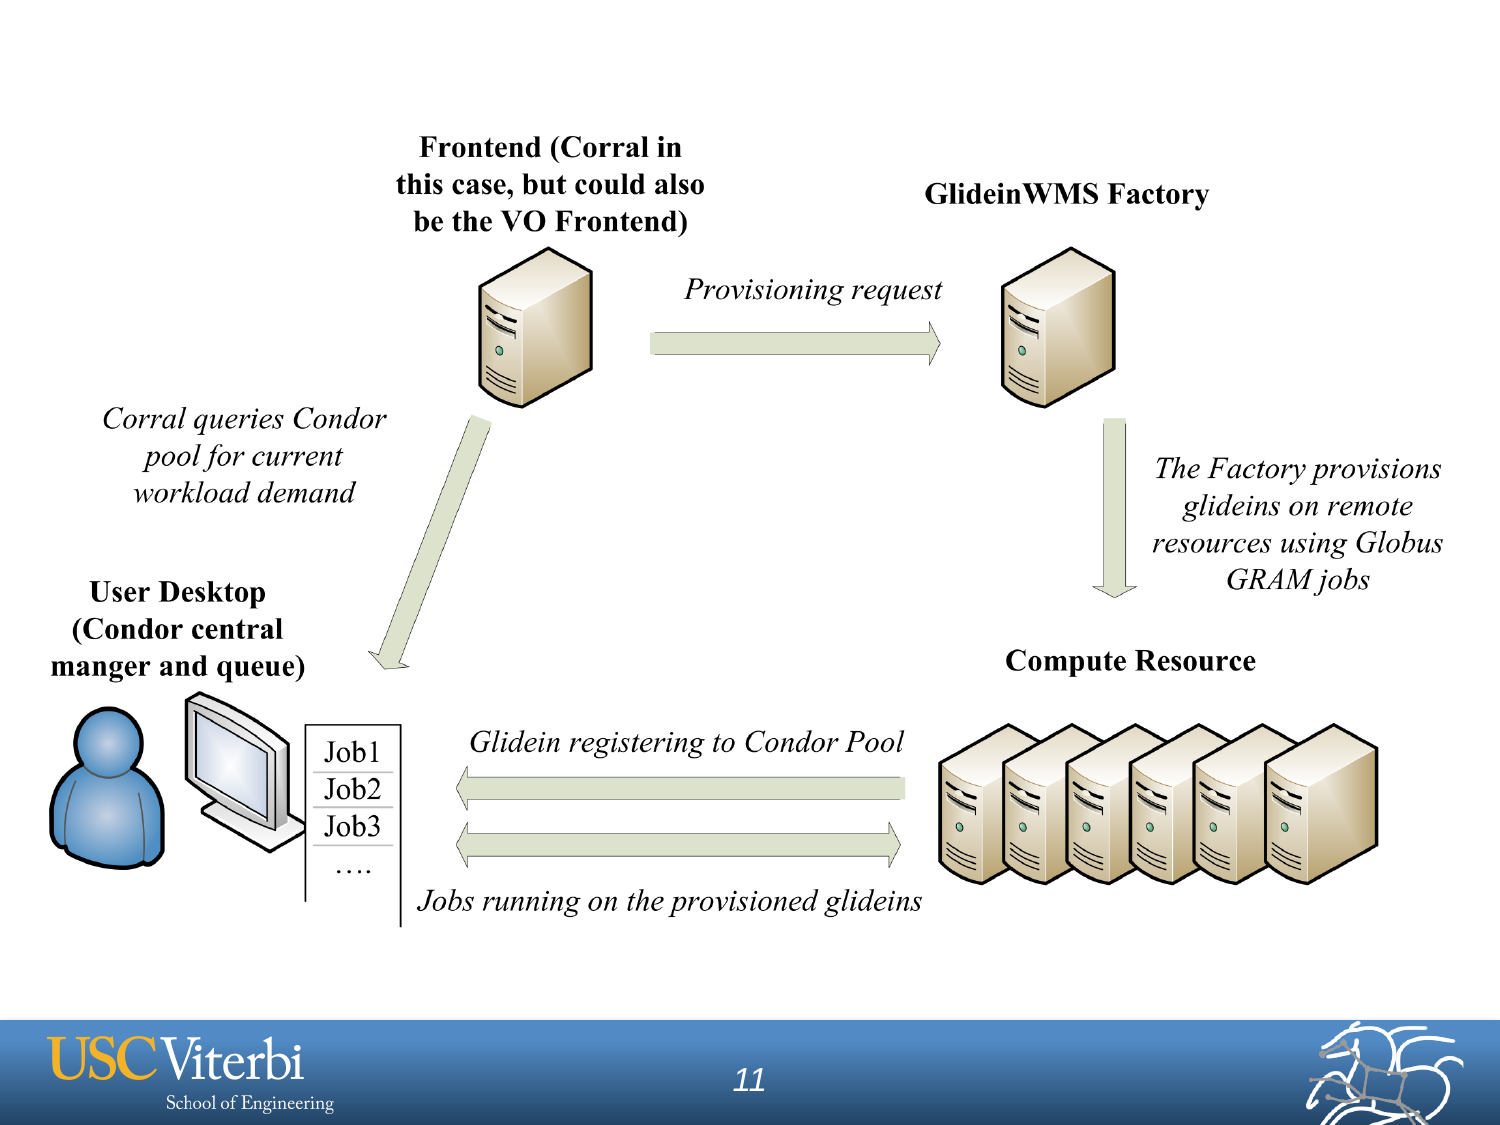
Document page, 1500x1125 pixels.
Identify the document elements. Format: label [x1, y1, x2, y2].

picture [47, 1036, 334, 1114]
picture [49, 124, 1451, 963]
picture [1306, 1020, 1464, 1125]
